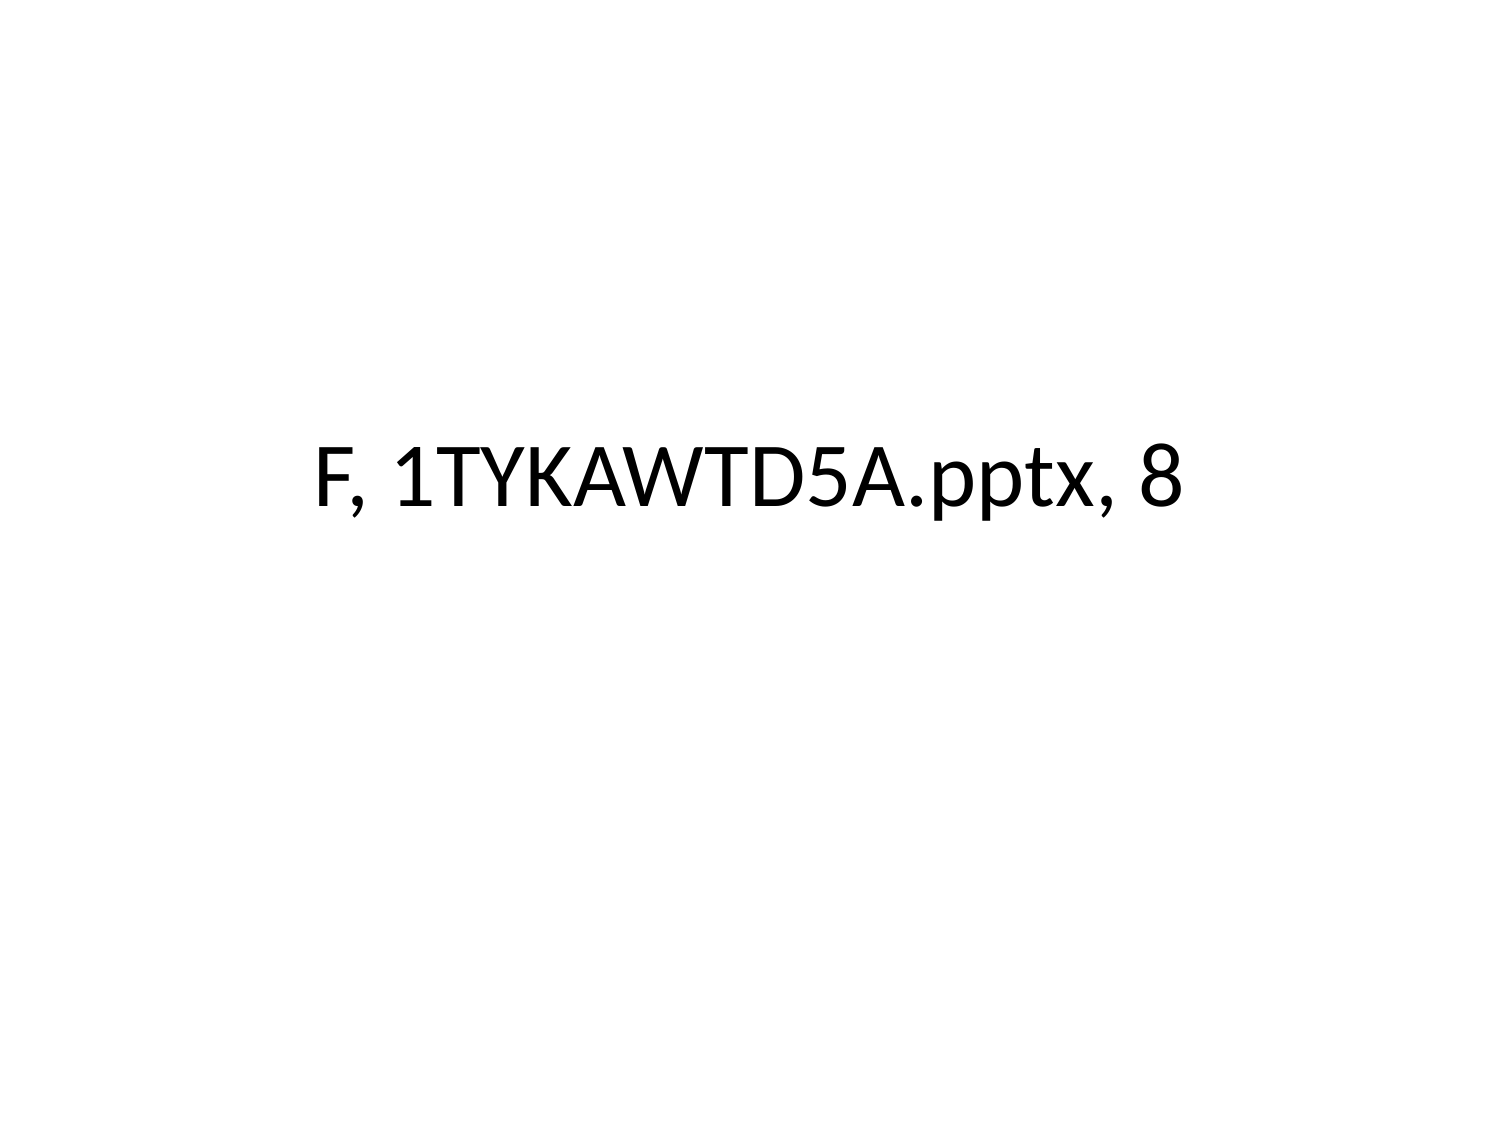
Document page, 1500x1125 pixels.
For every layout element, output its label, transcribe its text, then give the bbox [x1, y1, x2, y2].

title F, 1TYKAWTD5A.pptx, 8 [112, 349, 1388, 591]
